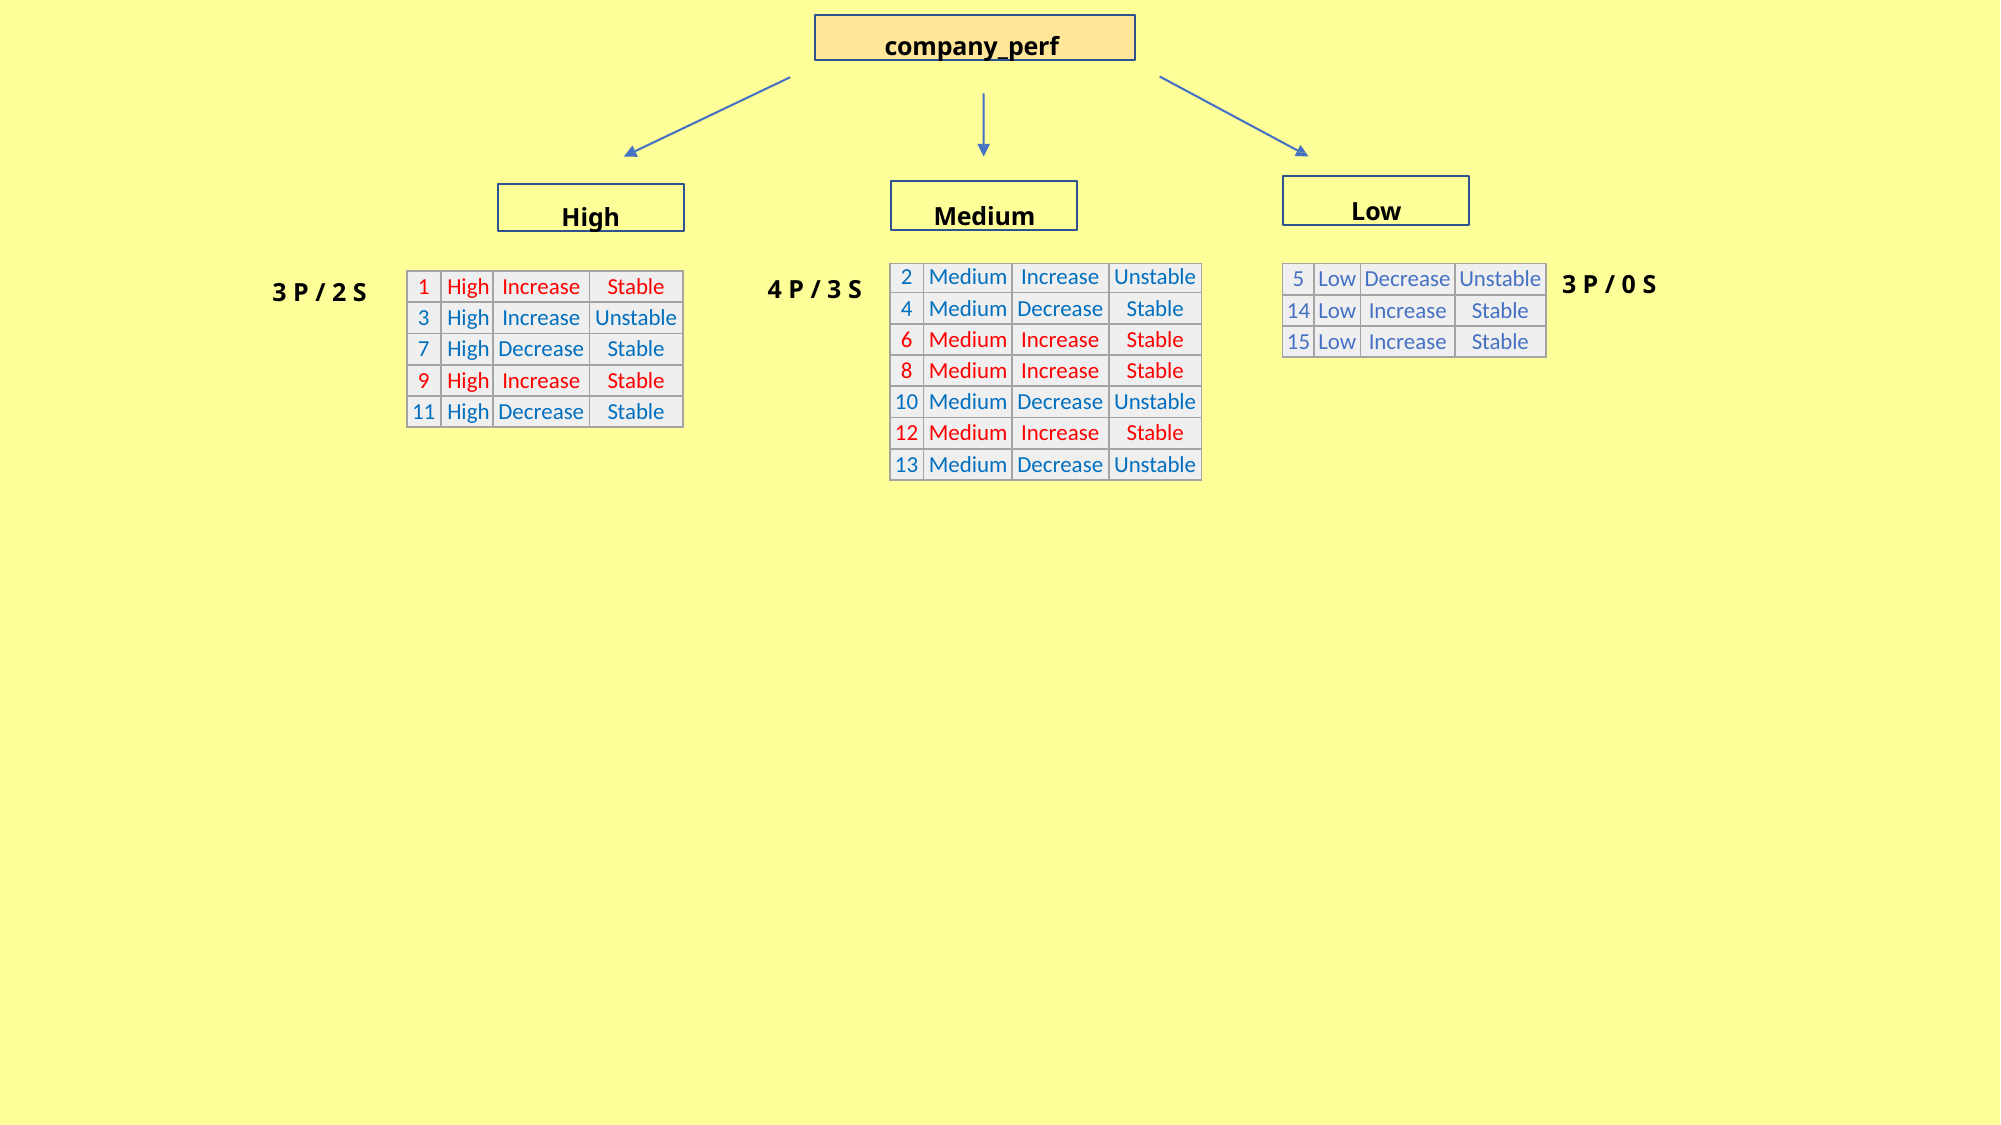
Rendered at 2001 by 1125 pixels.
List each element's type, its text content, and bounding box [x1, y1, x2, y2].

table_cell Unstable [1110, 450, 1201, 479]
table_header Increase [1013, 264, 1108, 292]
table_cell Stable [1456, 327, 1545, 356]
table_cell Low [1315, 327, 1360, 356]
text_box Medium [890, 181, 1077, 231]
table_cell Increase [1361, 327, 1454, 356]
table_cell Increase [494, 303, 589, 333]
table_cell High [442, 397, 492, 426]
table_cell 4 [891, 293, 923, 323]
text_box 3 P / 2 S [270, 274, 383, 307]
table_header 1 [408, 272, 440, 301]
table_cell Stable [1110, 325, 1201, 354]
table_header Decrease [1361, 264, 1454, 294]
table_cell Increase [1361, 296, 1454, 325]
table_cell Stable [590, 334, 682, 364]
text_box High [498, 183, 684, 232]
table_cell Decrease [1013, 293, 1108, 323]
table_cell Stable [590, 397, 682, 426]
table_cell Medium [924, 450, 1011, 479]
table_cell 14 [1283, 296, 1313, 325]
table_cell Low [1315, 296, 1360, 325]
table_cell 7 [408, 334, 440, 364]
table_header Increase [494, 272, 589, 301]
text_box 4 P / 3 S [765, 271, 878, 304]
table_cell Unstable [1110, 387, 1201, 417]
text_box Low [1283, 176, 1470, 226]
table_cell Decrease [1013, 387, 1108, 417]
table_cell 15 [1283, 327, 1313, 356]
text_box company_perf [815, 15, 1135, 61]
table_header 2 [891, 264, 923, 292]
table_cell Unstable [590, 303, 682, 333]
table_cell High [442, 334, 492, 364]
table_cell Decrease [494, 397, 589, 426]
table_cell Medium [924, 293, 1011, 323]
table_cell Increase [1013, 418, 1108, 448]
table_cell Medium [924, 387, 1011, 417]
table_cell 8 [891, 356, 923, 385]
table_cell Medium [924, 418, 1011, 448]
table_cell 11 [408, 397, 440, 426]
table_cell Stable [1110, 356, 1201, 385]
table_cell 10 [891, 387, 923, 417]
text_box [623, 76, 791, 157]
table_cell Increase [494, 366, 589, 395]
table_header Medium [924, 264, 1011, 292]
table_cell 12 [891, 418, 923, 448]
table_cell Decrease [1013, 450, 1108, 479]
table_cell Stable [590, 366, 682, 395]
table_cell Increase [1013, 356, 1108, 385]
table_header 5 [1283, 264, 1313, 294]
table_cell Medium [924, 356, 1011, 385]
table_header Low [1315, 264, 1360, 294]
table_cell High [442, 303, 492, 333]
table_cell Increase [1013, 325, 1108, 354]
table_cell Stable [1456, 296, 1545, 325]
table_cell Decrease [494, 334, 589, 364]
text_box [1159, 75, 1309, 157]
table_header Stable [590, 272, 682, 301]
table_cell Stable [1110, 293, 1201, 323]
table_header High [442, 272, 492, 301]
table_cell 13 [891, 450, 923, 479]
table_cell 3 [408, 303, 440, 333]
table_cell 6 [891, 325, 923, 354]
table_cell Medium [924, 325, 1011, 354]
table_cell Stable [1110, 418, 1201, 448]
table_cell High [442, 366, 492, 395]
table_header Unstable [1110, 264, 1201, 292]
table_cell 9 [408, 366, 440, 395]
table_header Unstable [1456, 264, 1545, 294]
text_box [977, 93, 990, 157]
text_box 3 P / 0 S [1560, 266, 1672, 299]
